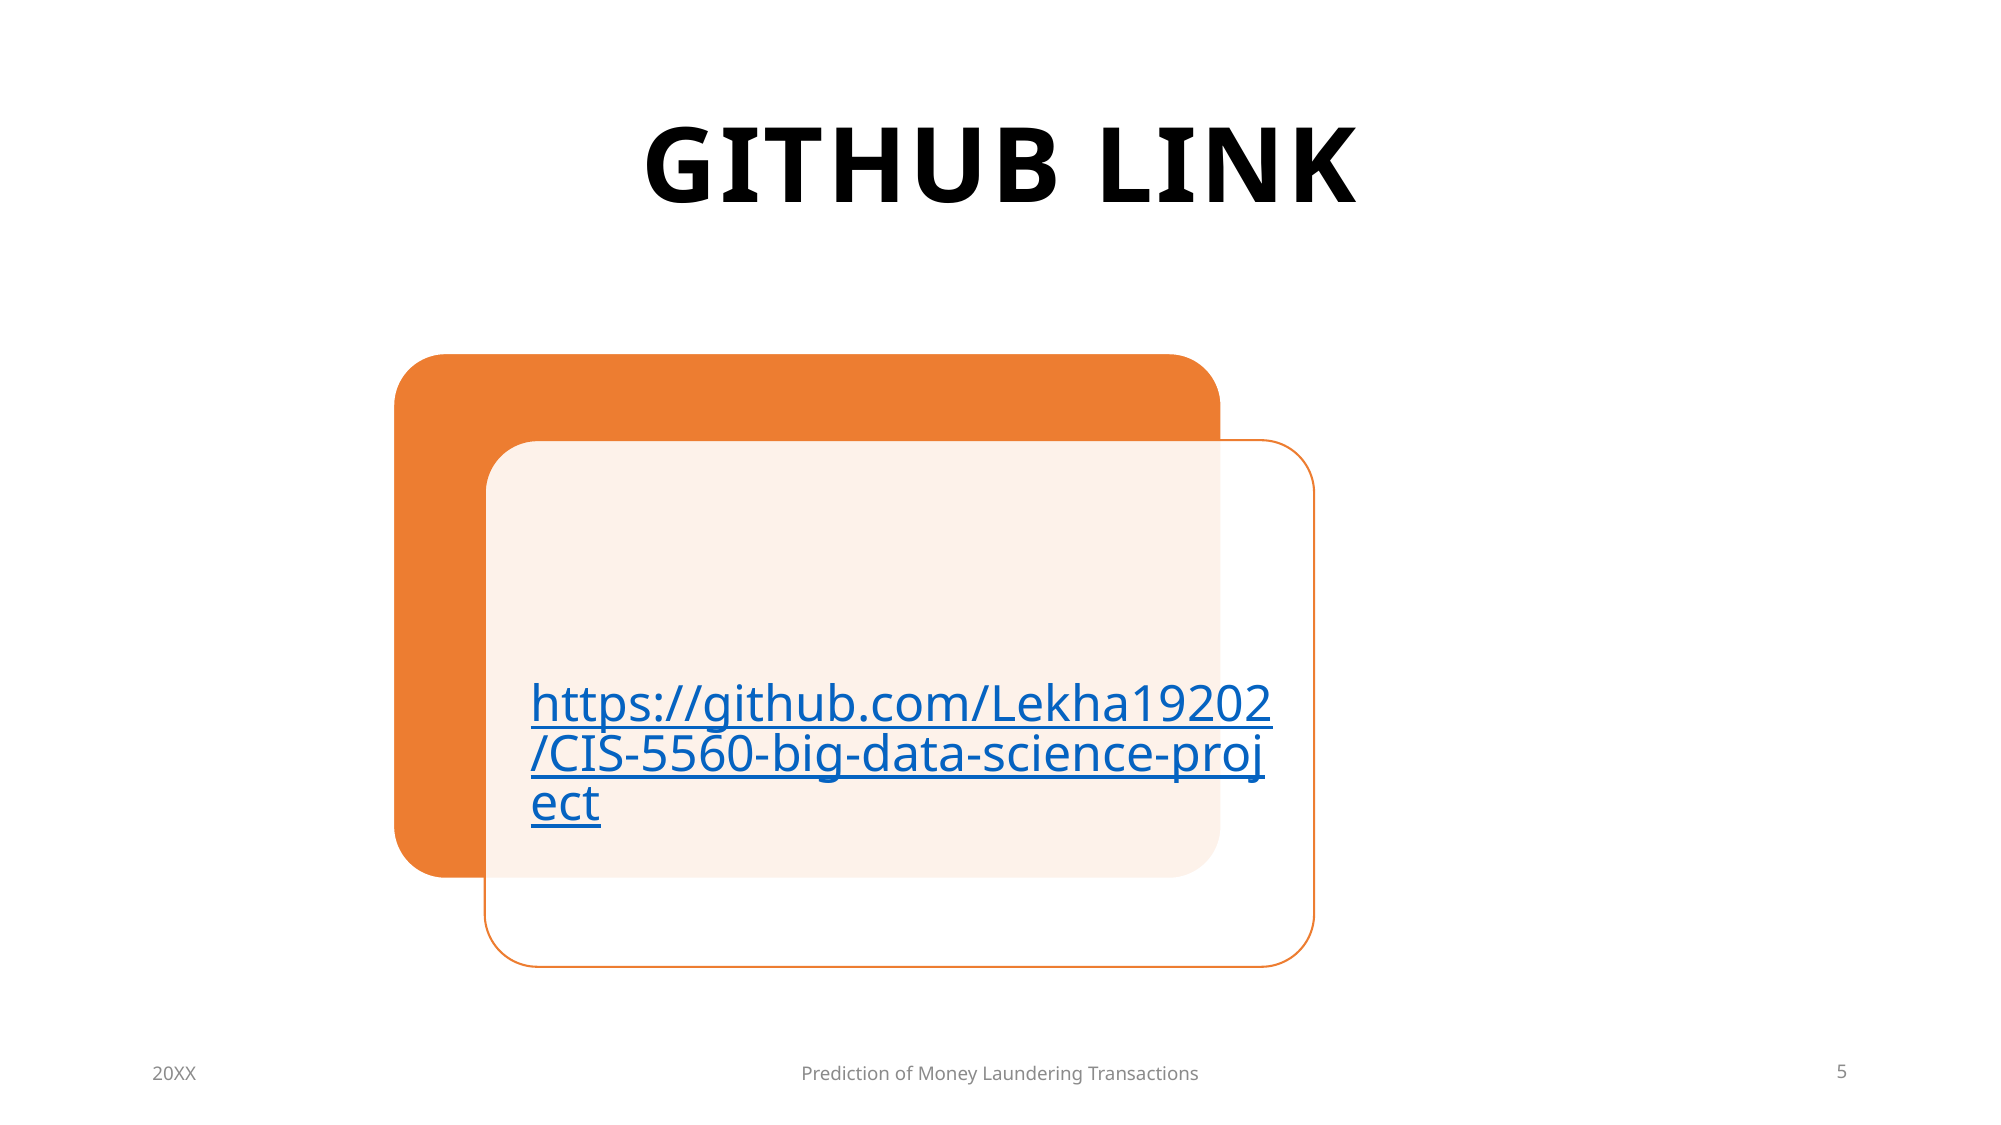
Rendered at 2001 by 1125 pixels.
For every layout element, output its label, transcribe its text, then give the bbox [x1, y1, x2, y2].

slide_number 5 [1412, 1042, 1863, 1103]
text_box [0, 352, 1716, 967]
slide_number 20XX [137, 1042, 588, 1103]
title Github link [137, 59, 1863, 278]
footer Prediction of Money Laundering Transactions [662, 1042, 1338, 1103]
